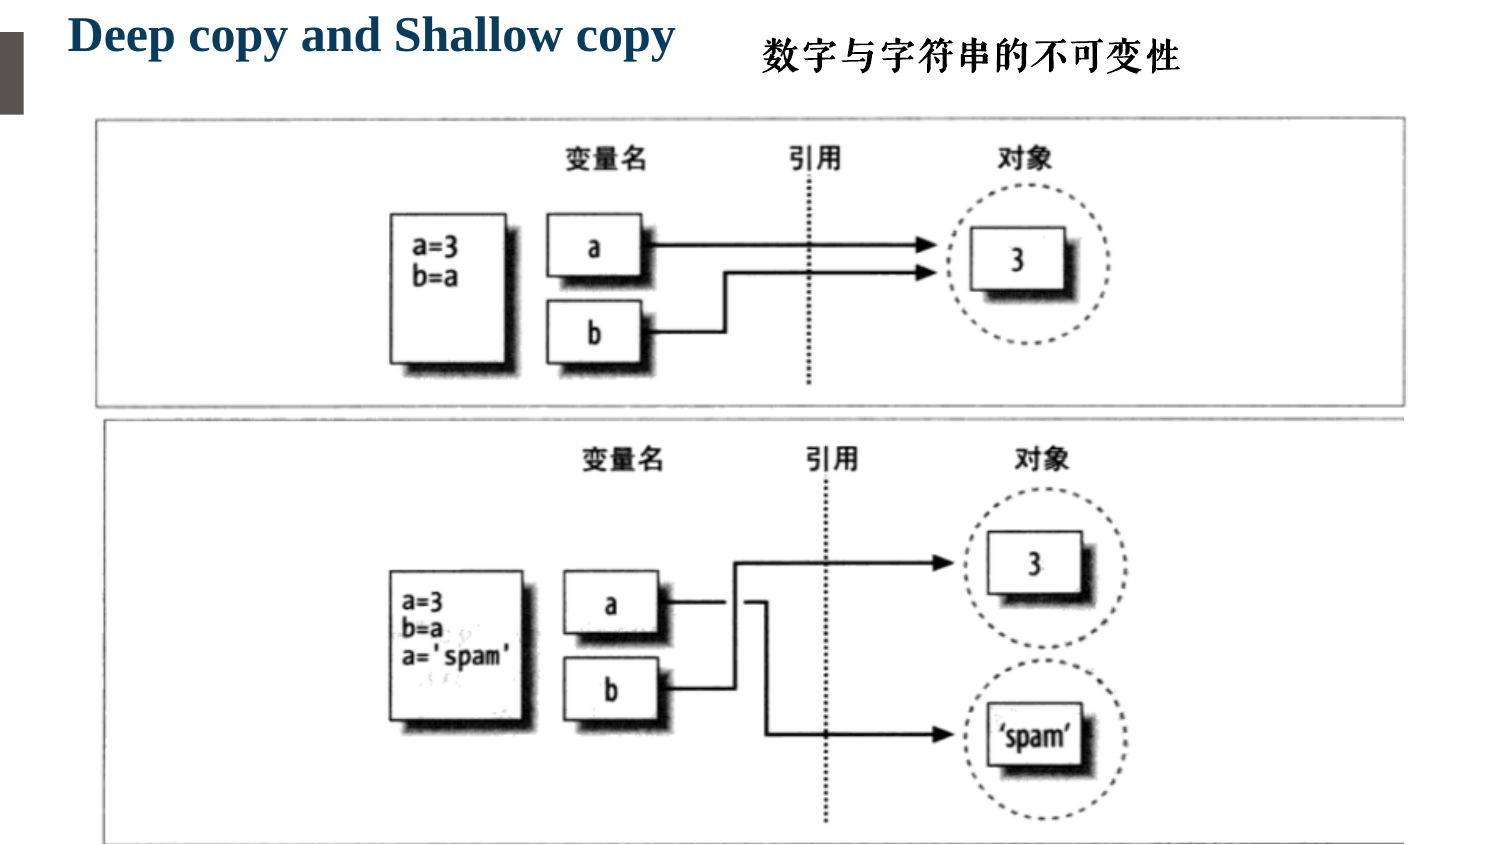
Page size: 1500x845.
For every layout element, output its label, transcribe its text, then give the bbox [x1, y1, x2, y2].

text_box [1146, 38, 1180, 74]
text_box [841, 37, 874, 74]
text_box [960, 37, 989, 74]
text_box [1106, 37, 1142, 74]
text_box [803, 37, 836, 74]
text_box [881, 37, 915, 74]
text_box [1070, 38, 1103, 74]
text_box [1030, 38, 1067, 73]
text_box [996, 37, 1028, 73]
text_box [918, 37, 953, 74]
picture [83, 101, 1417, 844]
text_box [762, 37, 799, 73]
text_box Deep copy and Shallow copy [0, 0, 964, 145]
